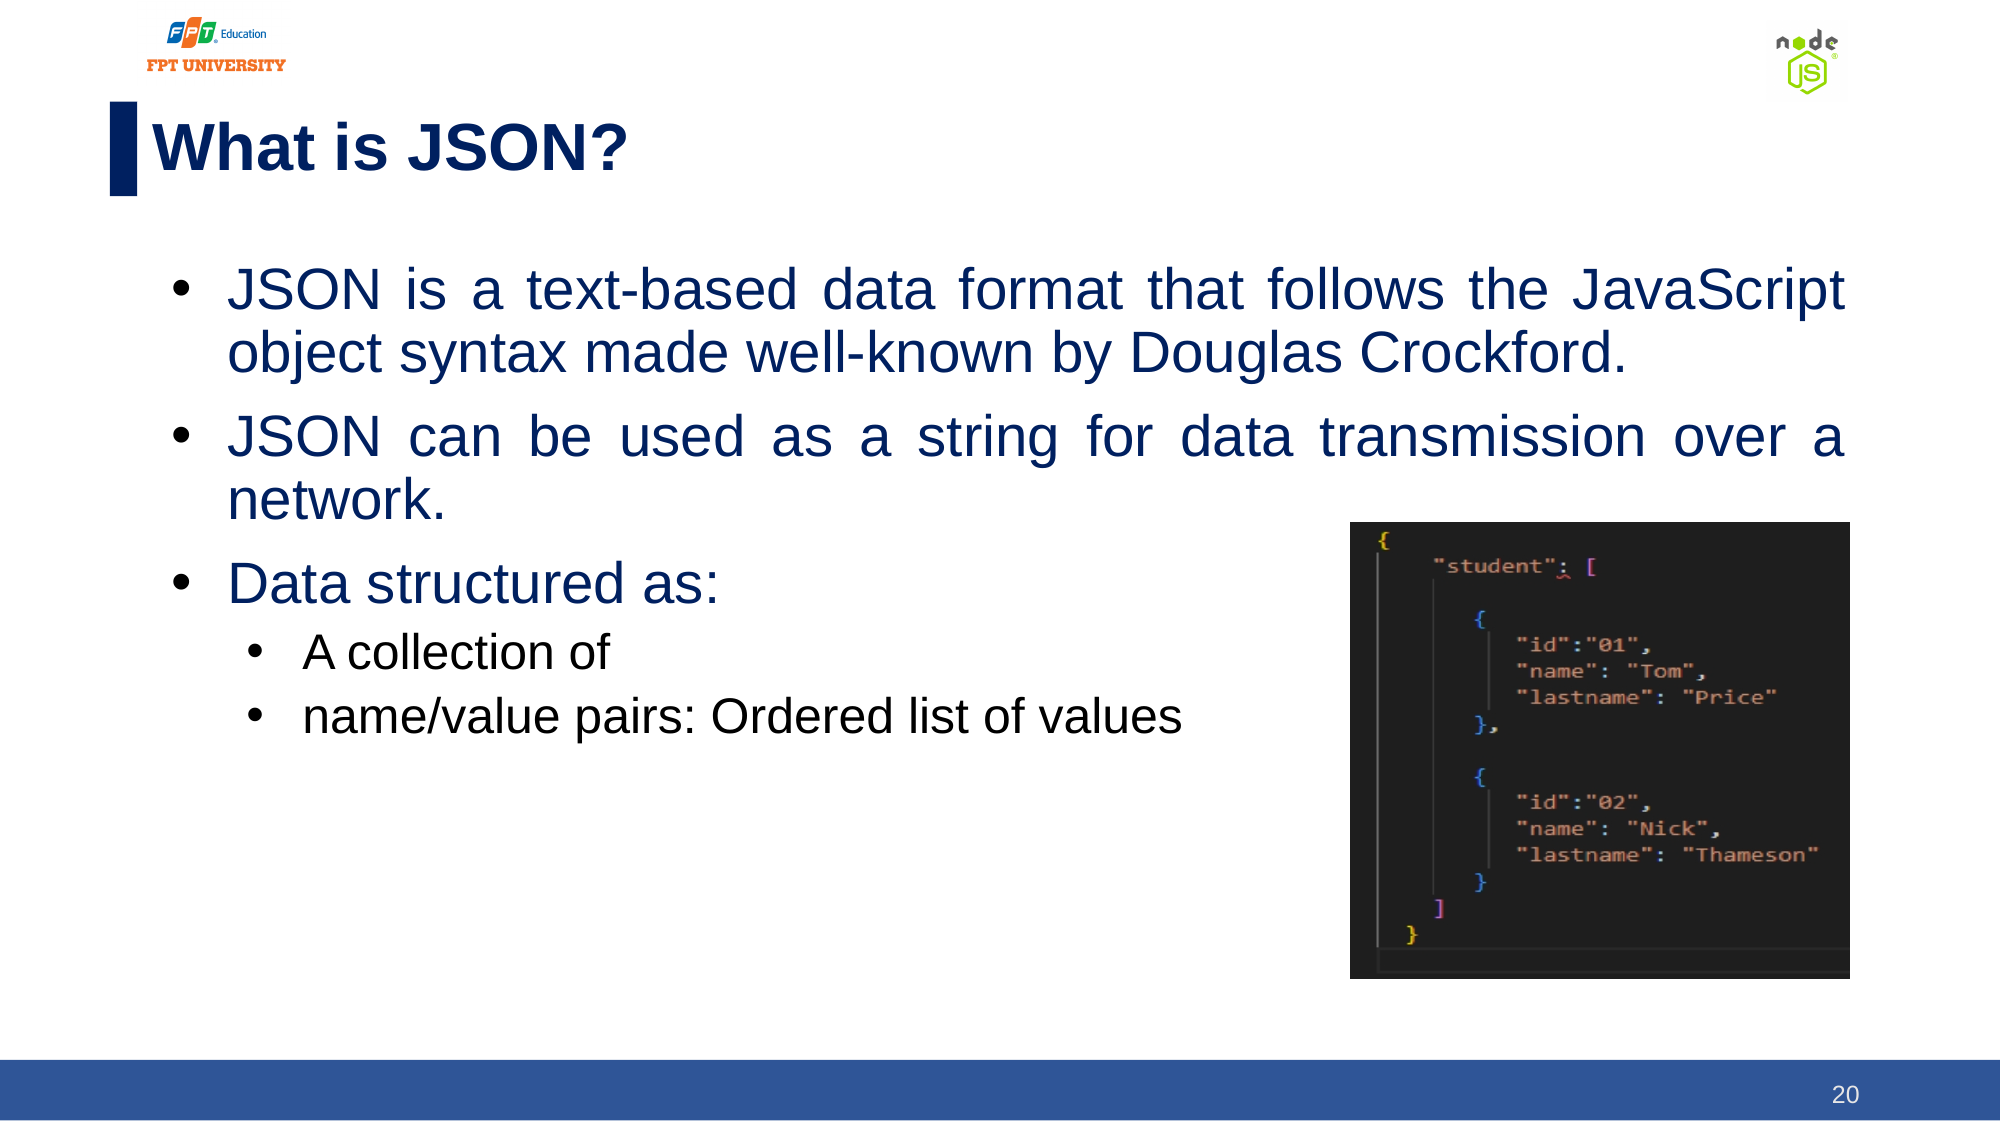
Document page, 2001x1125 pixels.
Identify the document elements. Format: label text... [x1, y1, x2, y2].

picture [1766, 20, 1848, 102]
title What is JSON? [137, 101, 1650, 197]
slide_number 20 [1424, 1063, 1875, 1123]
picture [1349, 520, 1851, 979]
list JSON is a text-based data format that follows the JavaScript object syntax made well-known by Douglas Crockford. JSON can be used as a string for data transmission over a network. Data structured as: A collection of name/value pairs: Ordered list of values [137, 251, 1863, 966]
picture [137, 1, 291, 86]
